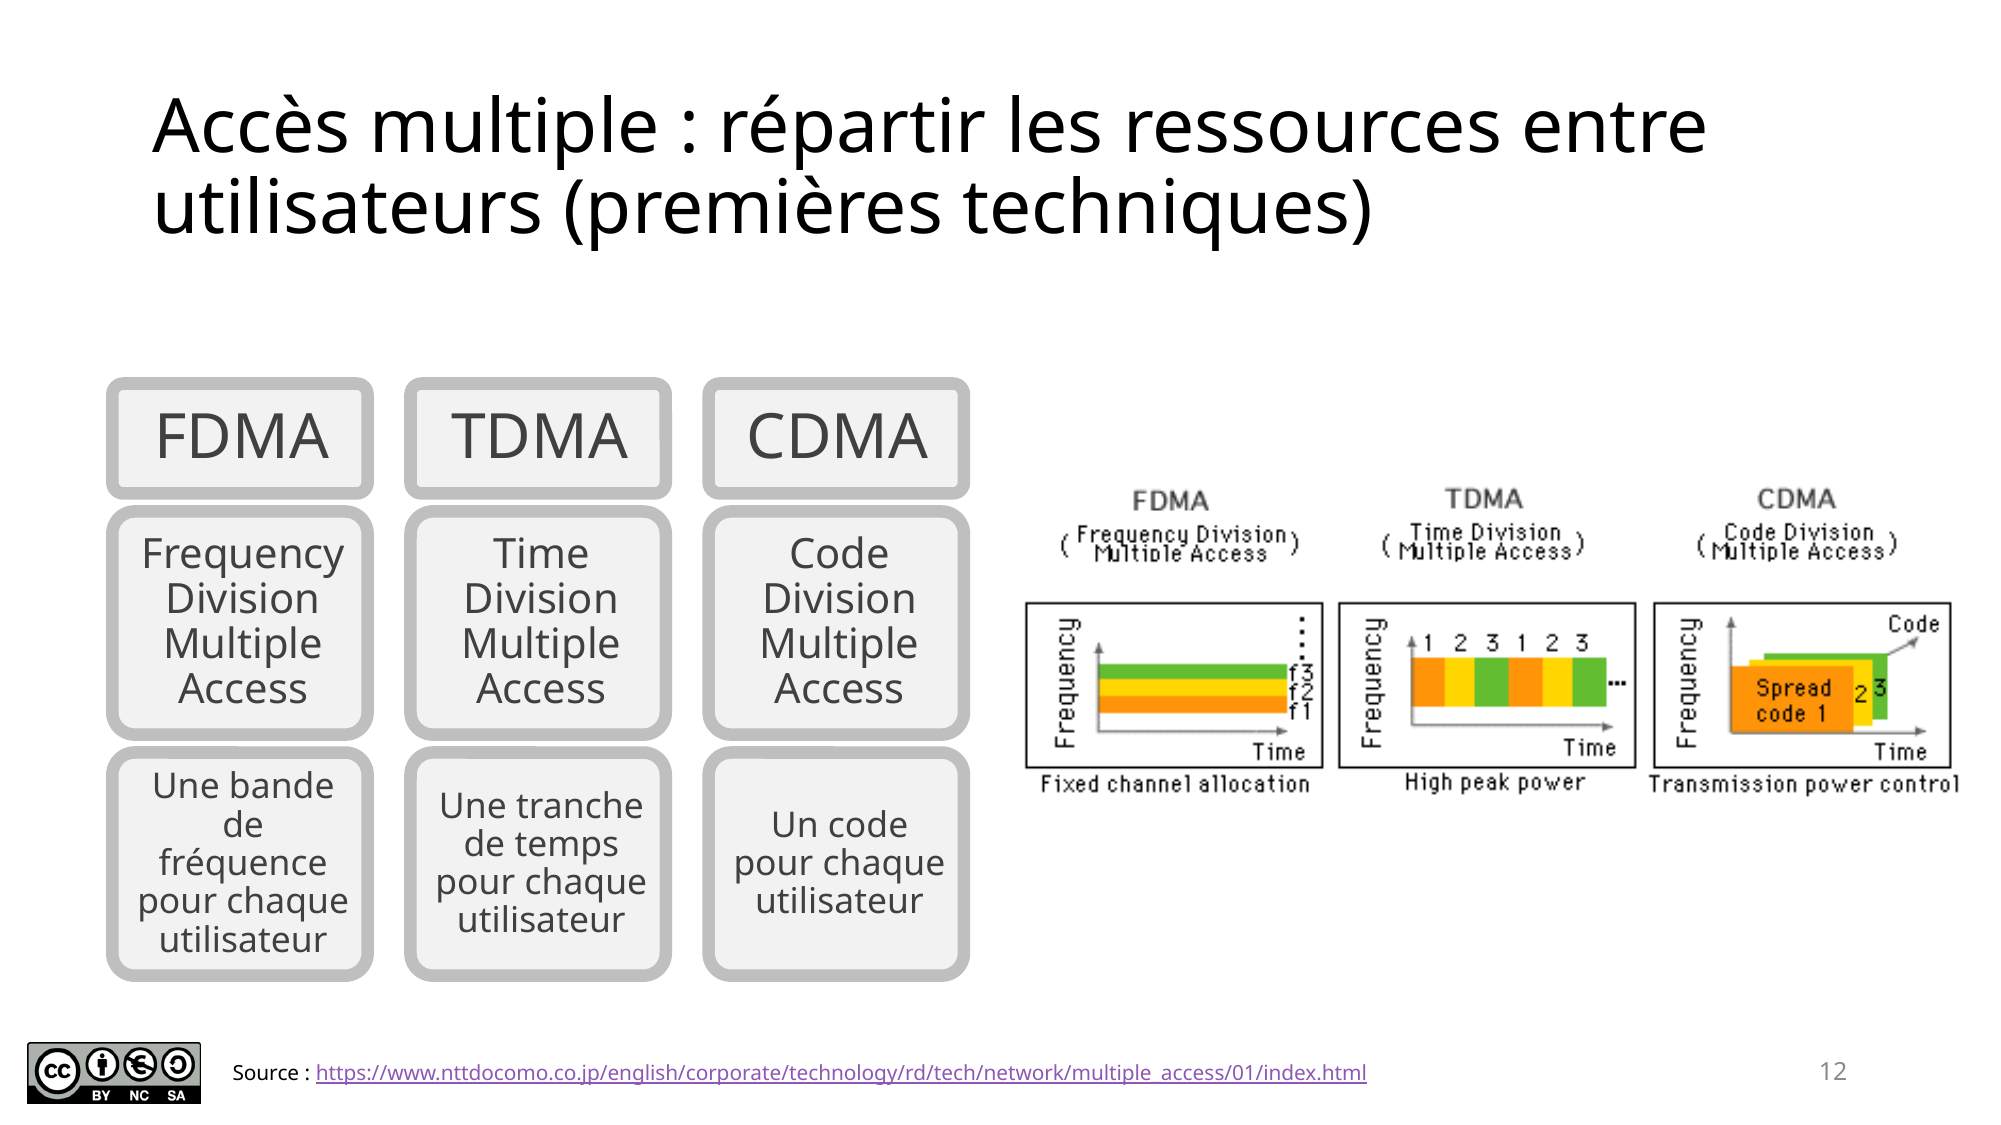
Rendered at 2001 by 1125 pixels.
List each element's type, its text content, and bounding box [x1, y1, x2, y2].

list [111, 383, 965, 976]
text_box Source : https://www.nttdocomo.co.jp/english/corporate/technology/rd/tech/network/multiple_access/01/index.html [217, 1052, 1388, 1096]
title Accès multiple : répartir les ressources entre utilisateurs (premières techniques) [137, 59, 1863, 278]
slide_number 12 [1412, 1042, 1863, 1103]
picture [27, 1042, 201, 1104]
picture [1011, 479, 1969, 799]
